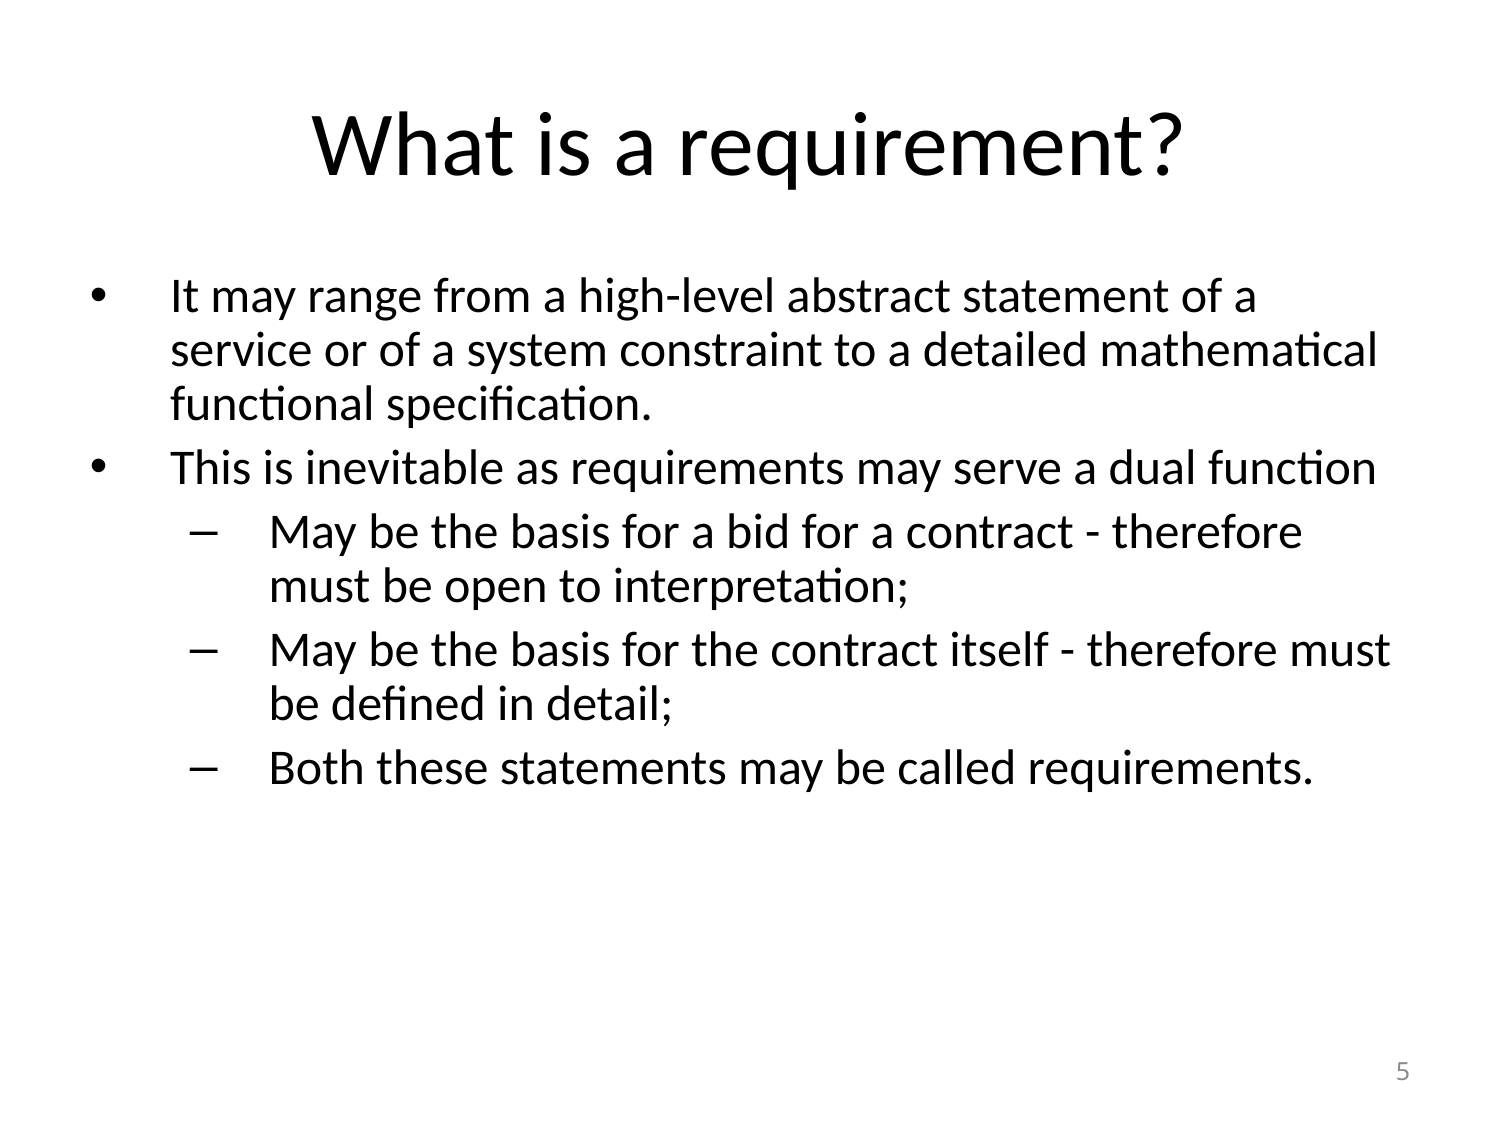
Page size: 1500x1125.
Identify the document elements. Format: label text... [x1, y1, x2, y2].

title What is a requirement? [75, 45, 1425, 233]
slide_number 5 [1074, 1042, 1425, 1103]
list It may range from a high-level abstract statement of a service or of a system constraint to a detailed mathematical functional specification. This is inevitable as requirements may serve a dual function May be the basis for a bid for a contract - therefore must be open to interpretation; May be the basis for the contract itself - therefore must be defined in detail; Both these statements may be called requirements. [75, 262, 1425, 1005]
